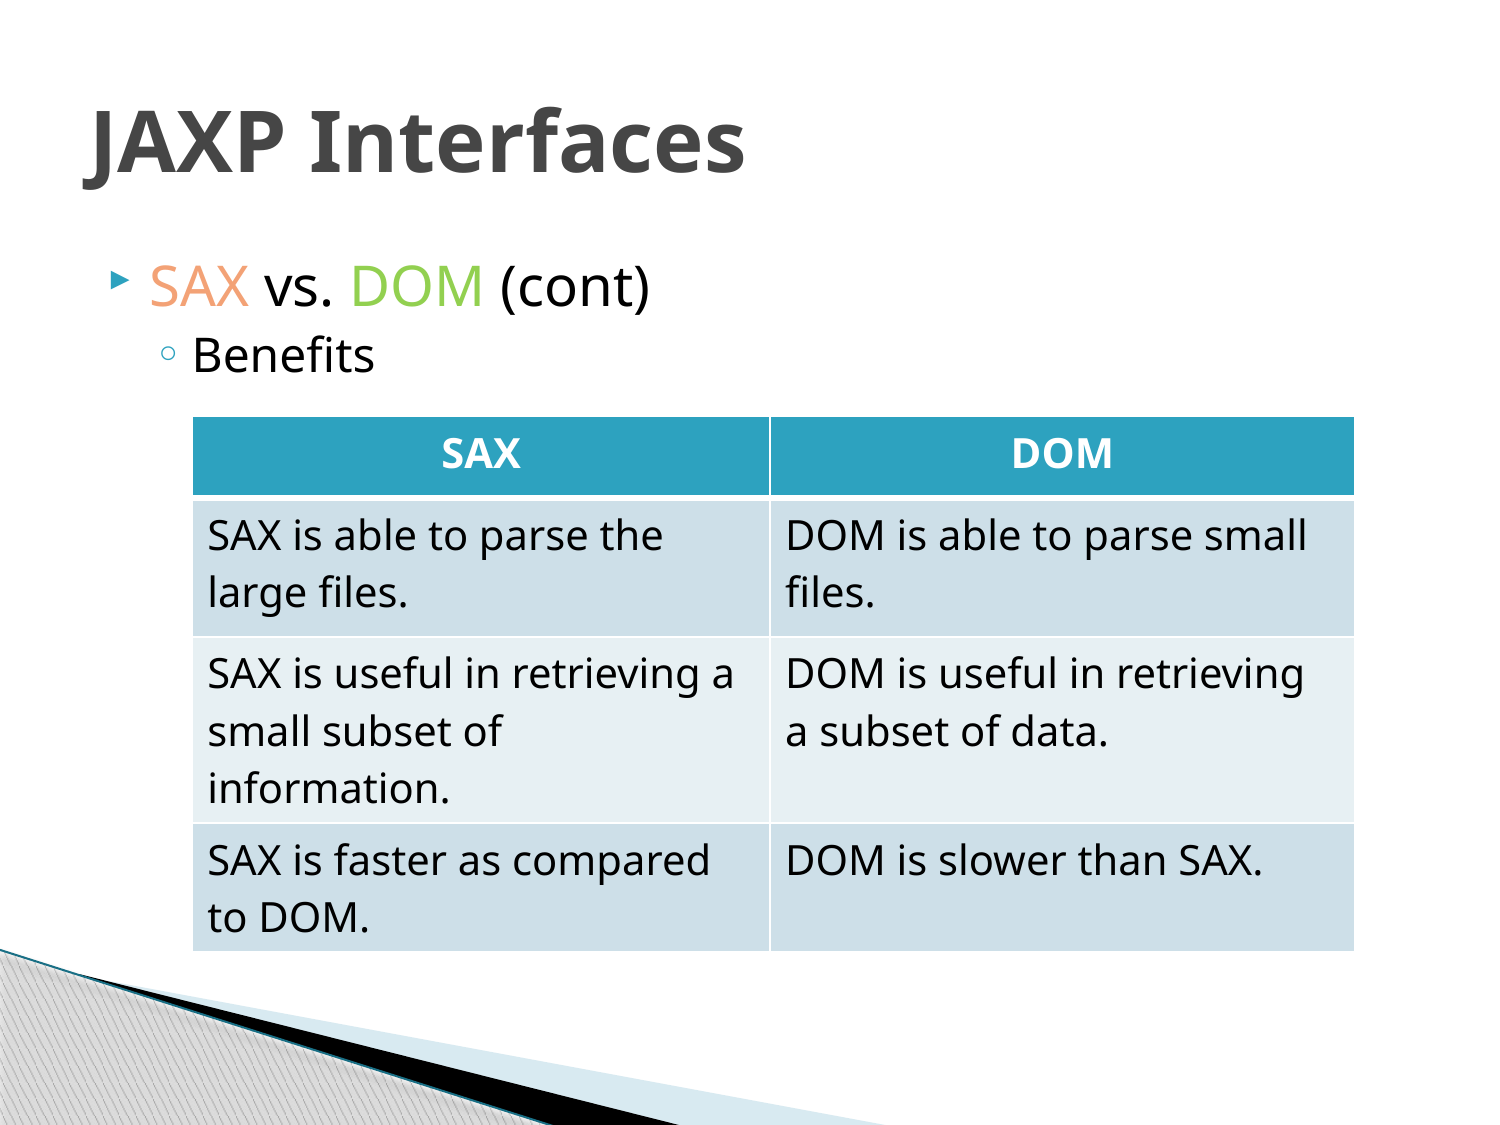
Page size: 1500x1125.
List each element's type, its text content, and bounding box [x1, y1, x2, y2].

table_header DOM [771, 417, 1354, 495]
table_cell DOM is slower than SAX. [771, 824, 1354, 951]
table_cell SAX is useful in retrieving a small subset of information. [193, 638, 769, 822]
list SAX vs. DOM (cont) Benefits [75, 243, 1425, 986]
table_cell SAX is able to parse the large files. [193, 501, 769, 636]
table_header SAX [193, 417, 769, 495]
table_cell DOM is able to parse small files. [771, 501, 1354, 636]
table_cell DOM is useful in retrieving a subset of data. [771, 638, 1354, 822]
title JAXP Interfaces [75, 45, 1425, 233]
table_cell SAX is faster as compared to DOM. [193, 824, 769, 951]
